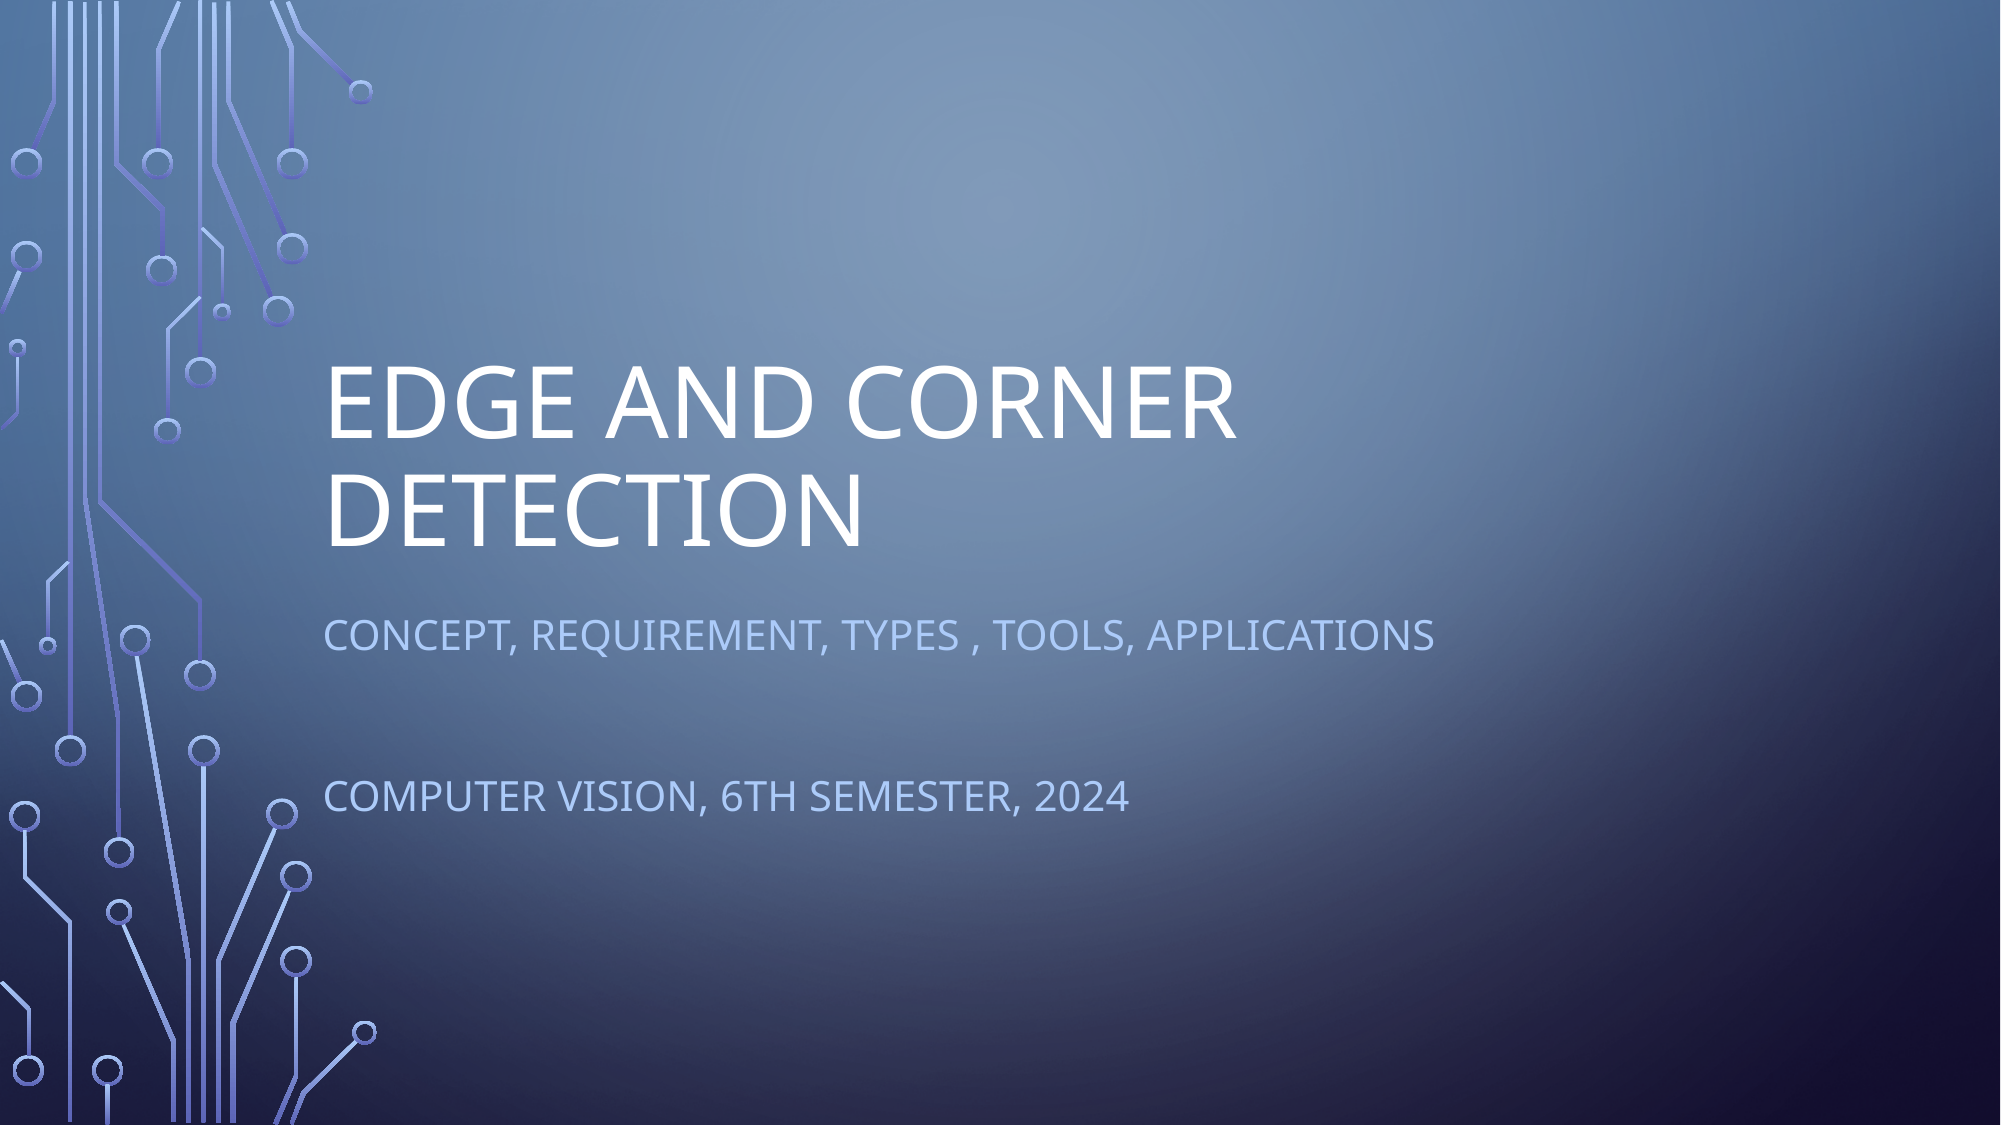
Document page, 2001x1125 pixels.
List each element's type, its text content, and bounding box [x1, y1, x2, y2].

subtitle Concept, Requirement, Types , Tools, Applications Computer Vision, 6th Semester, 2024 [307, 590, 1750, 863]
title Edge and Corner Detection [307, 184, 1750, 576]
